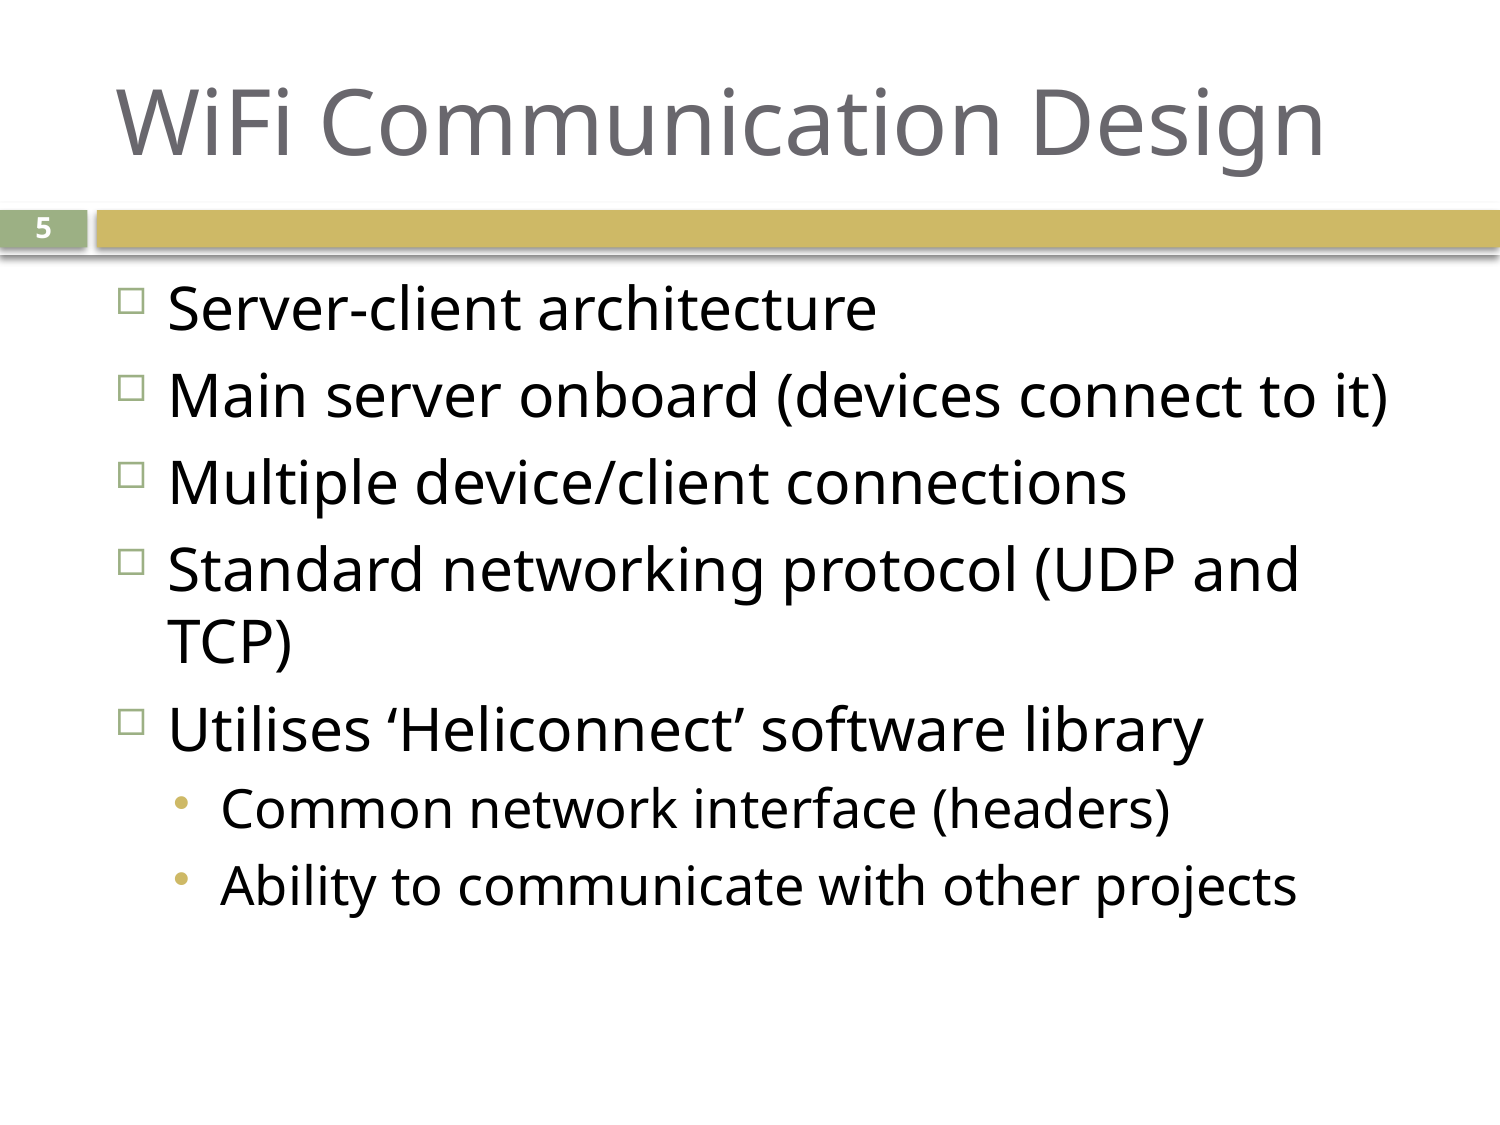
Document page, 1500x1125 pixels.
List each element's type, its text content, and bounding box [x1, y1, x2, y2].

list Server-client architecture Main server onboard (devices connect to it) Multiple device/client connections Standard networking protocol (UDP and TCP) Utilises ‘Heliconnect’ software library Common network interface (headers) Ability to communicate with other projects [100, 262, 1438, 1000]
slide_number 5 [0, 208, 88, 249]
title WiFi Communication Design [100, 37, 1438, 200]
